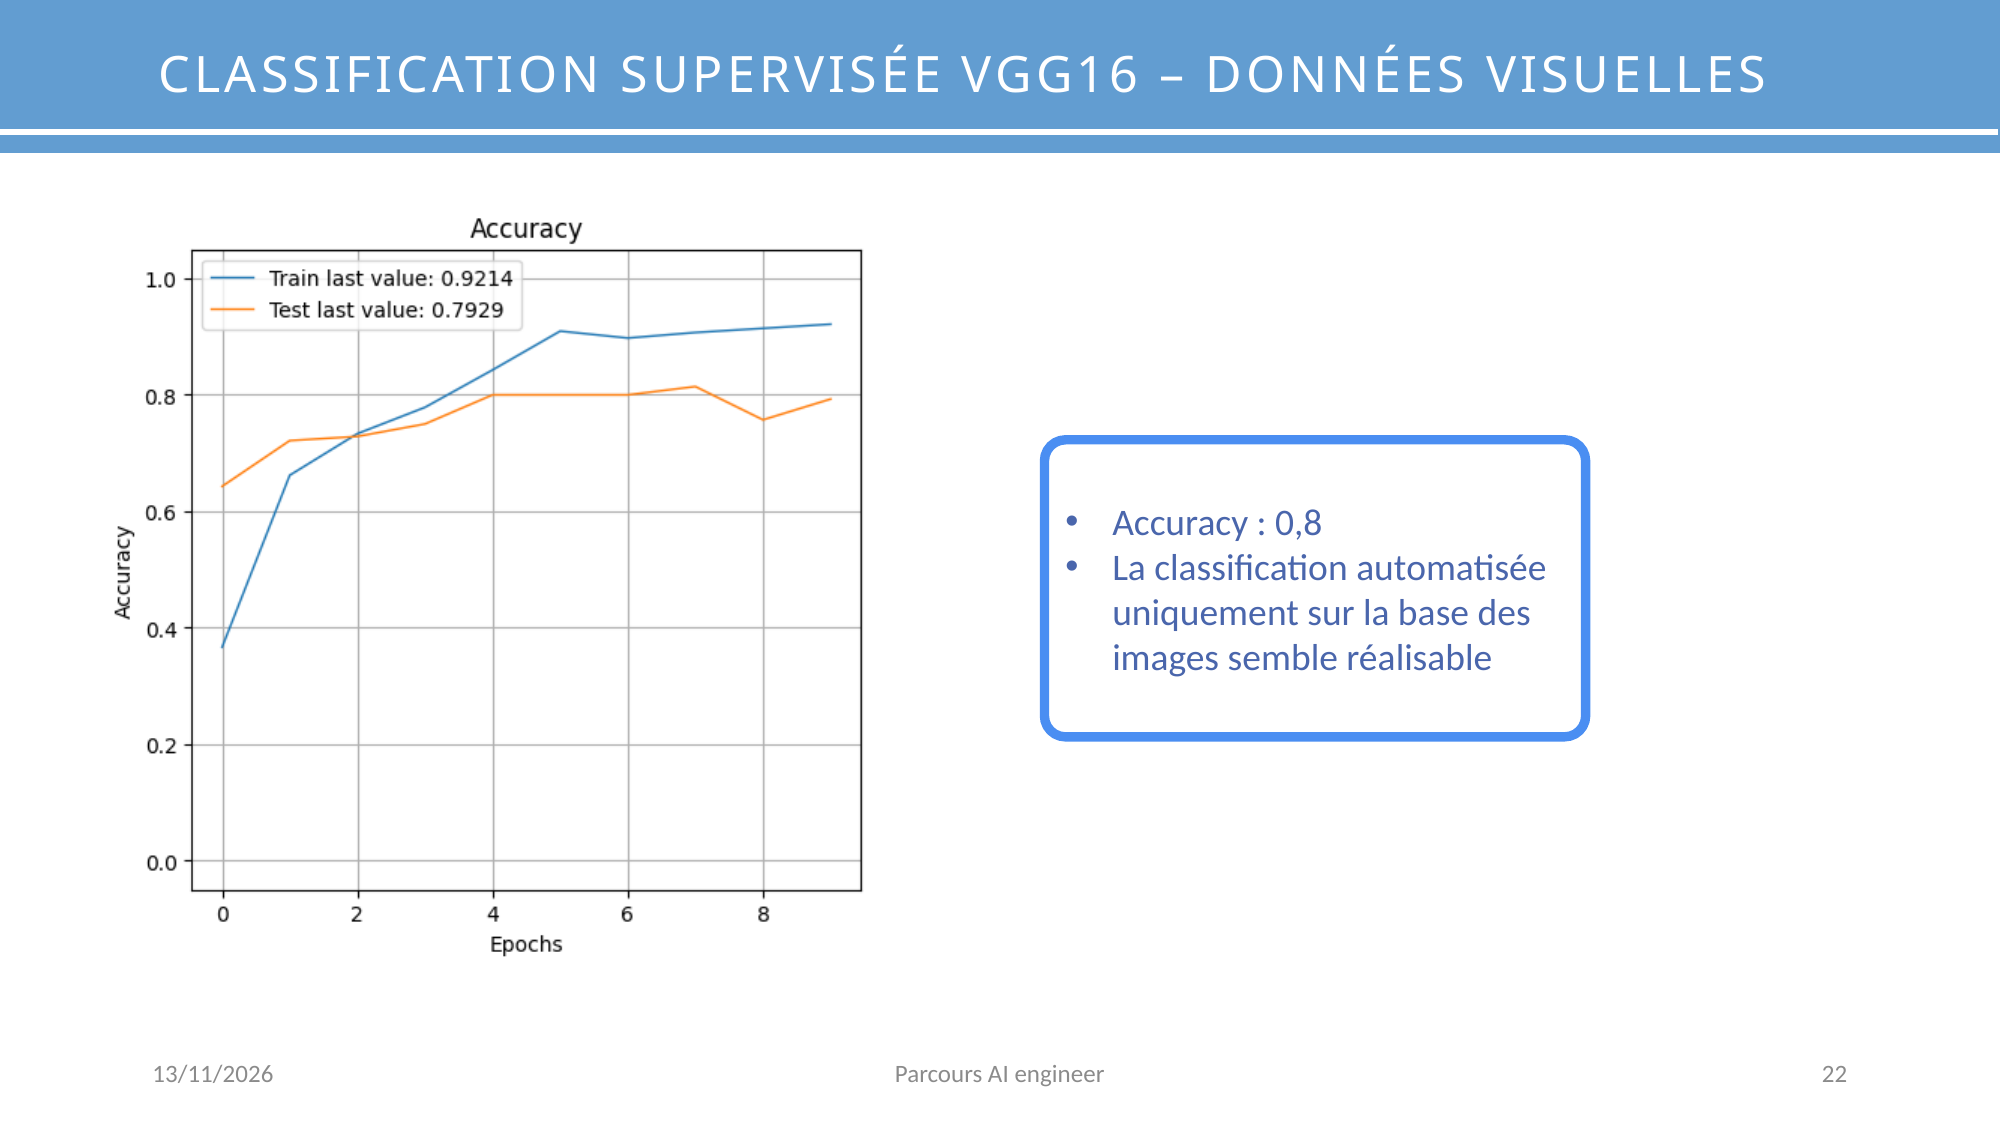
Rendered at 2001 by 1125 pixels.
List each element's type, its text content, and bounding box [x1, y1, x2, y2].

footer Parcours AI engineer [662, 1042, 1338, 1103]
slide_number 22 [1412, 1042, 1863, 1103]
text_box Classification supervisée VGG16 – Données visuelles [0, 0, 2000, 153]
text_box Accuracy : 0,8 La classification automatisée uniquement sur la base des images semble réalisable [1042, 438, 1588, 739]
picture [100, 202, 871, 970]
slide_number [137, 1042, 588, 1103]
